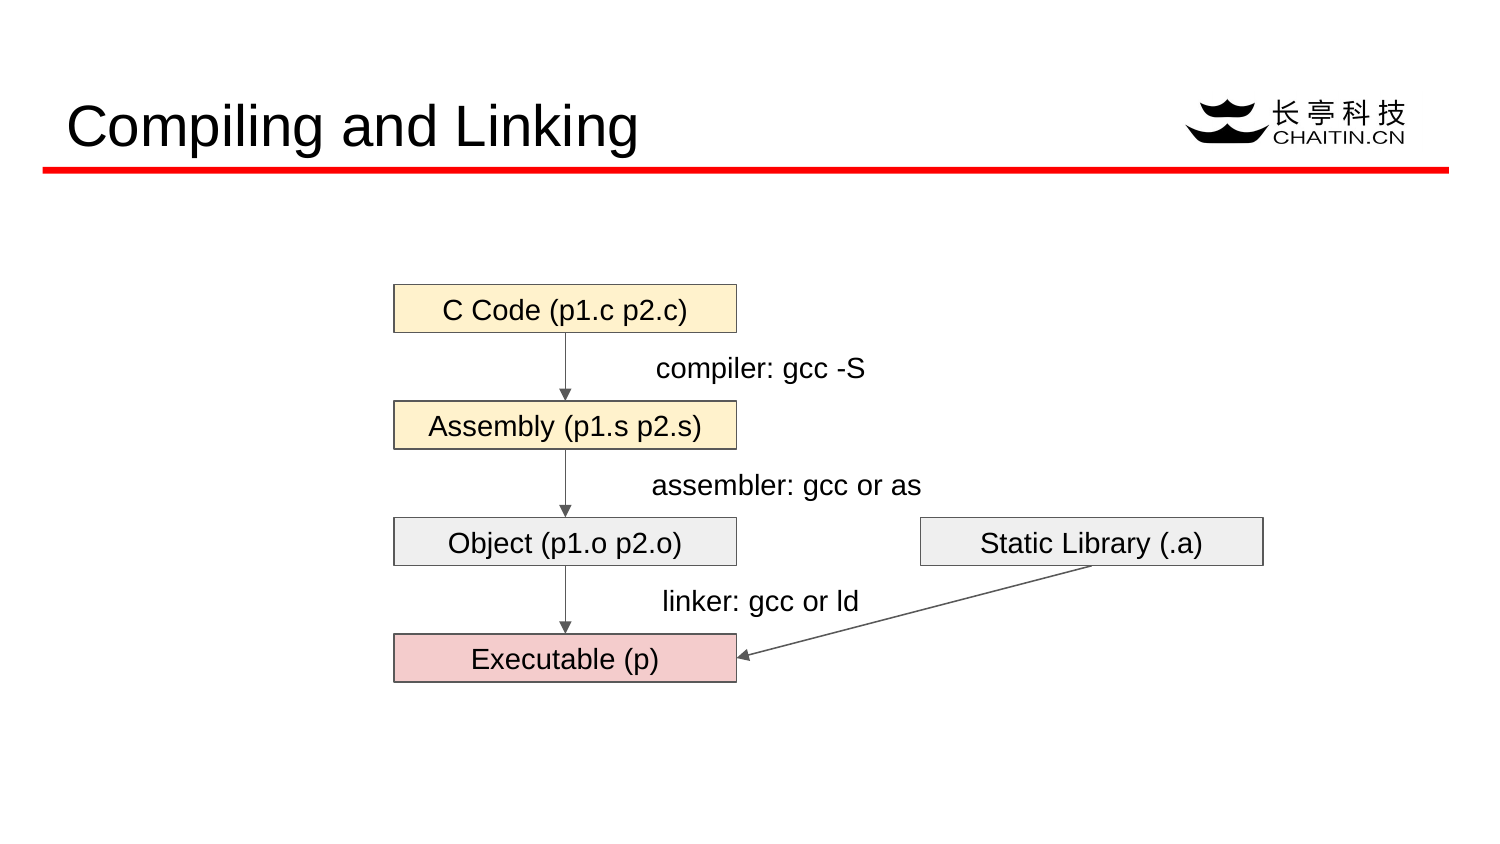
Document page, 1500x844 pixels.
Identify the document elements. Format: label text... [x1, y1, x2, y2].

text_box Object (p1.o p2.o) [394, 517, 737, 566]
text_box compiler: gcc -S [589, 342, 933, 392]
text_box Static Library (.a) [920, 517, 1263, 566]
text_box Executable (p) [394, 633, 737, 683]
text_box linker: gcc or ld [589, 575, 731, 624]
text_box C Code (p1.c p2.c) [394, 284, 737, 333]
text_box assembler: gcc or as [615, 459, 959, 508]
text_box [736, 565, 1092, 659]
title Compiling and Linking [51, 72, 1449, 167]
list [51, 189, 1449, 750]
text_box Assembly (p1.s p2.s) [394, 400, 737, 450]
